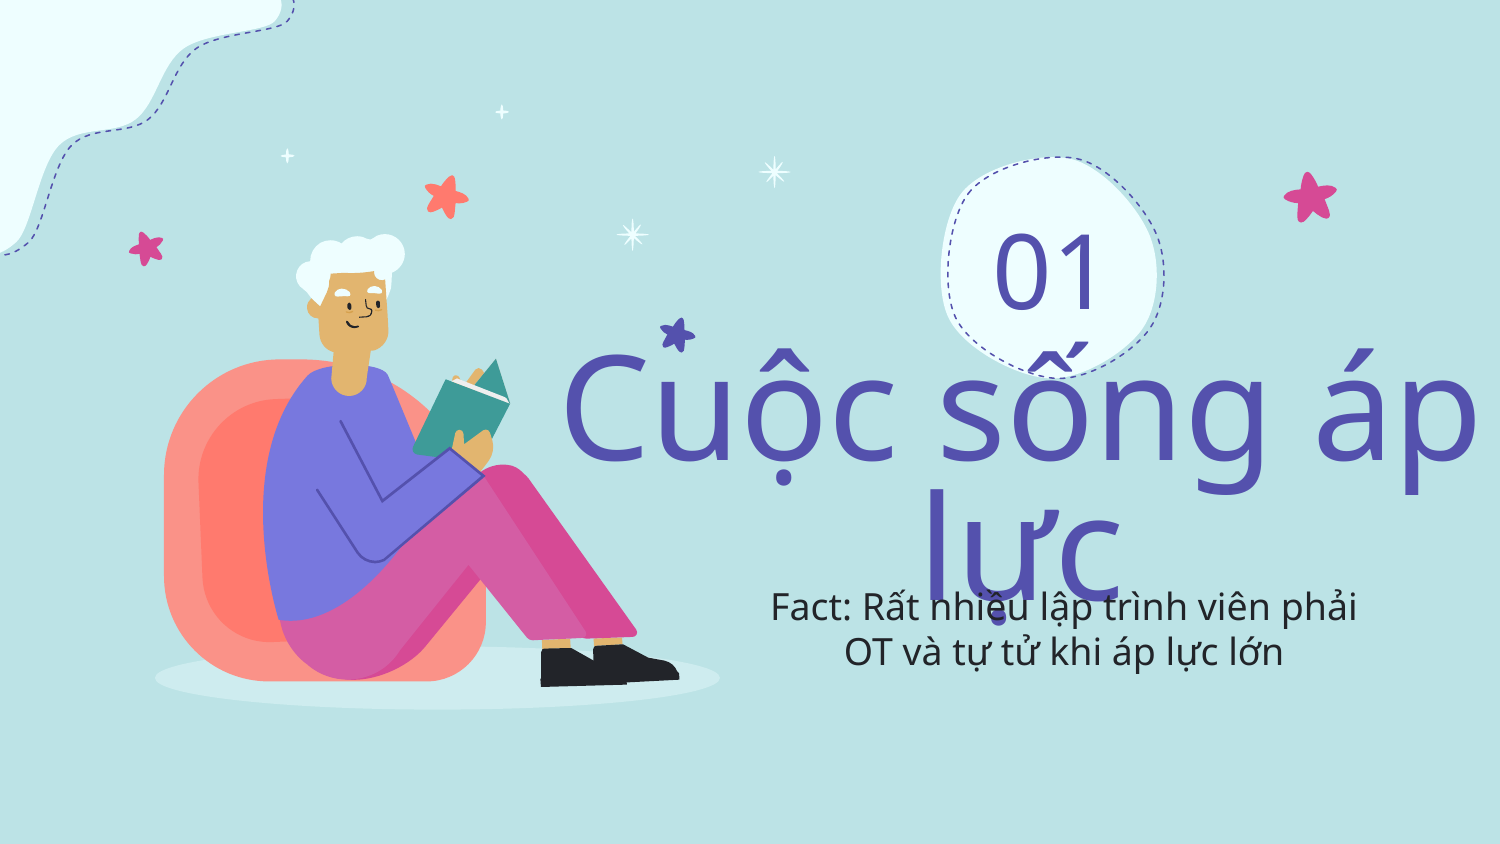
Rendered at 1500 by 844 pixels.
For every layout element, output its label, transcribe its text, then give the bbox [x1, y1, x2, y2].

title Cuộc sống áp lực [726, 394, 1500, 583]
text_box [940, 156, 1165, 379]
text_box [147, 233, 721, 710]
subtitle Fact: Rất nhiều lập trình viên phải OT và tự tử khi áp lực lớn [751, 570, 1377, 686]
